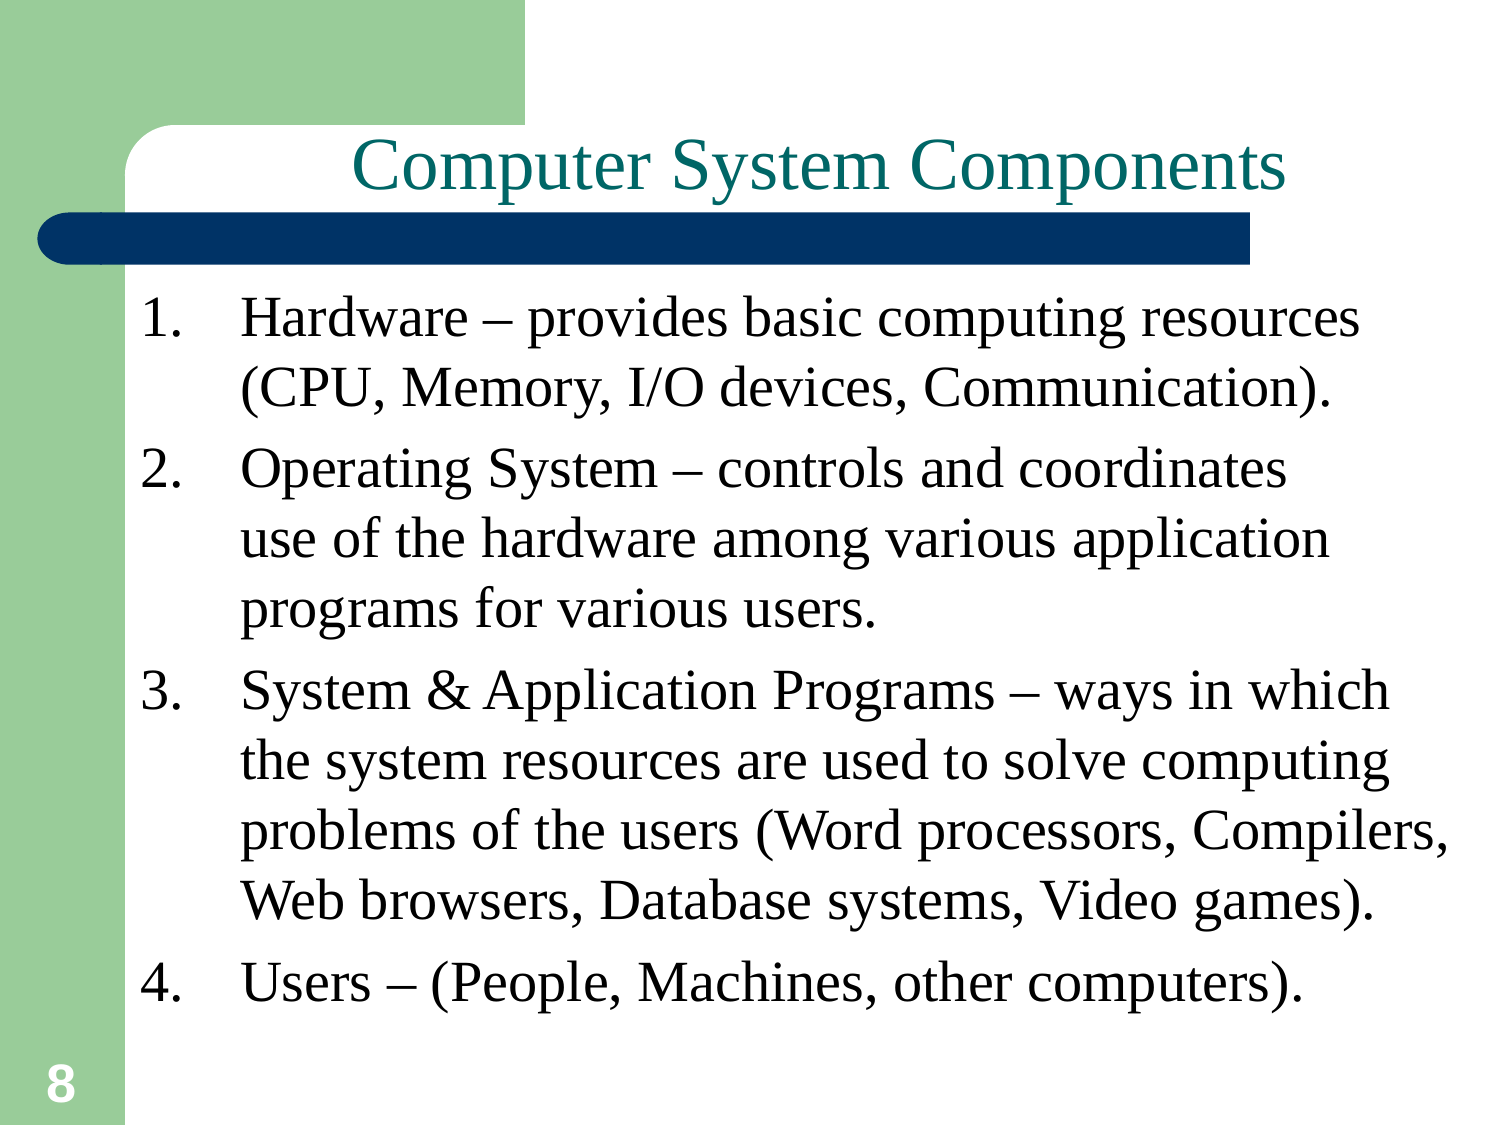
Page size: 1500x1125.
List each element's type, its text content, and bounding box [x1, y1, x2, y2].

title Computer System Components [140, 125, 1500, 213]
list Hardware – provides basic computing resources (CPU, Memory, I/O devices, Communication). Operating System – controls and coordinates use of the hardware among various application programs for various users. System & Application Programs – ways in which the system resources are used to solve computing problems of the users (Word processors, Compilers, Web browsers, Database systems, Video games). Users – (People, Machines, other computers). [125, 270, 1488, 1125]
